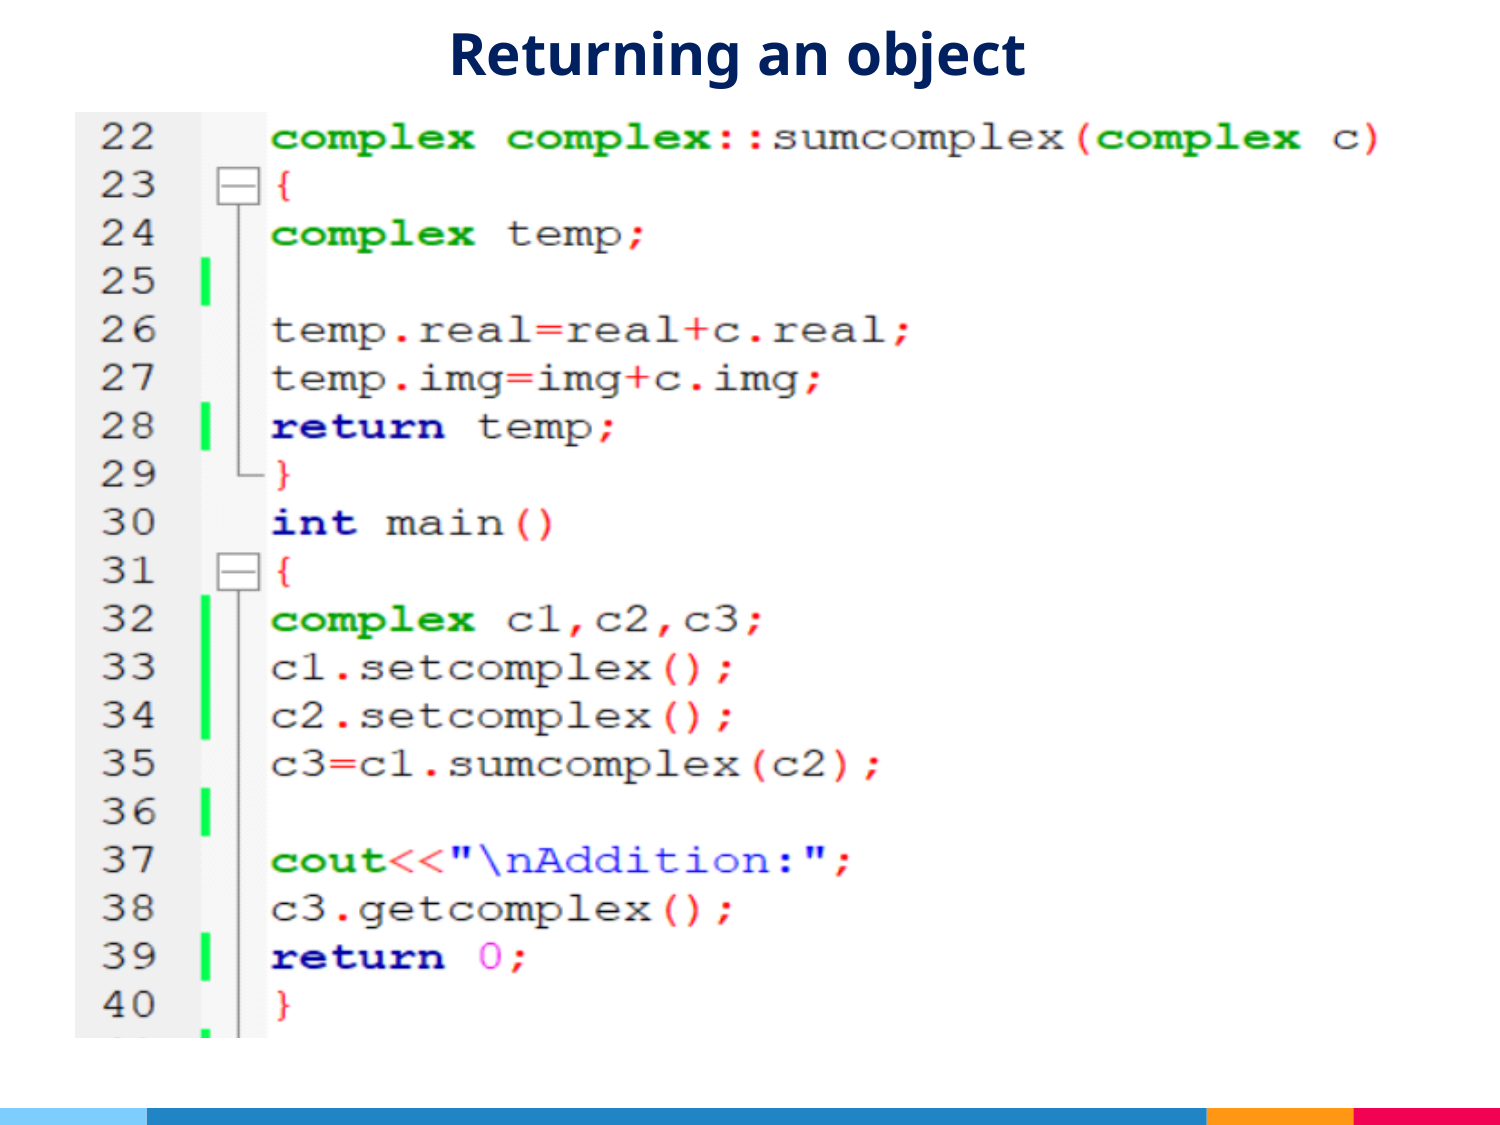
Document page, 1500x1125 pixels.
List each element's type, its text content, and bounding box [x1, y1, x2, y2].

picture [74, 112, 1426, 1038]
title Returning an object [0, 24, 1475, 102]
